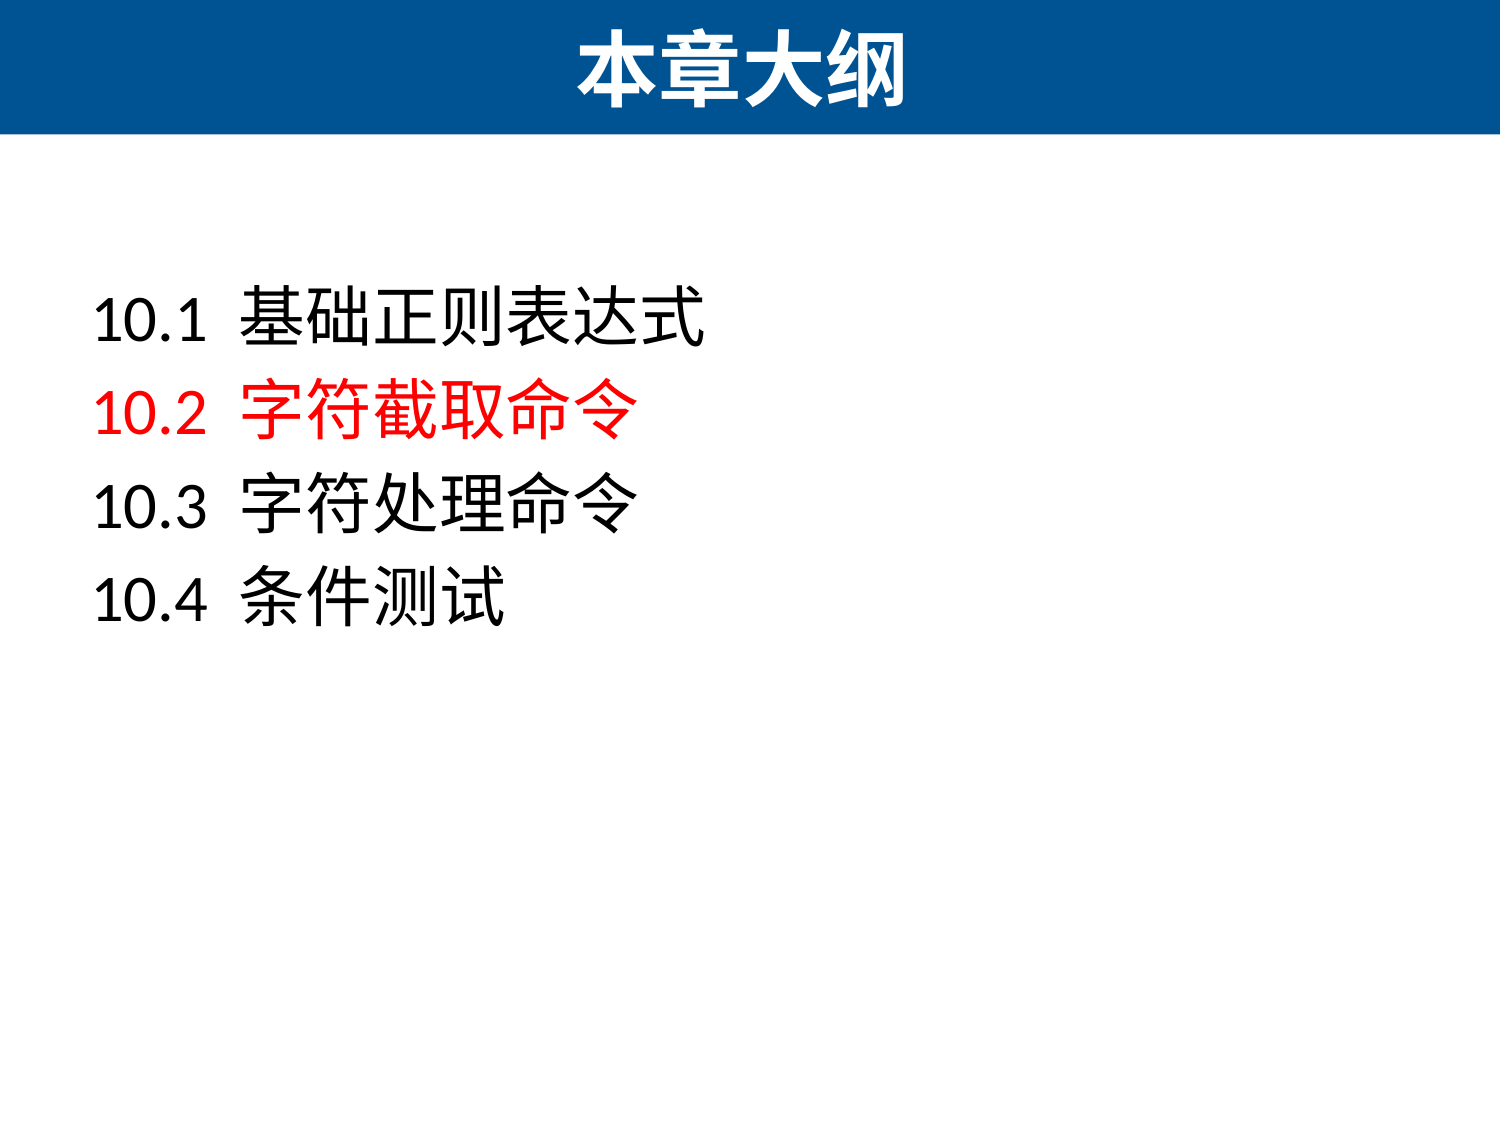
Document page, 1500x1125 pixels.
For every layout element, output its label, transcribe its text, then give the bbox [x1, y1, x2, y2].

title 本章大纲 [2, 0, 1483, 135]
list 10.1 基础正则表达式 10.2 字符截取命令 10.3 字符处理命令 10.4 条件测试 [75, 267, 1093, 776]
